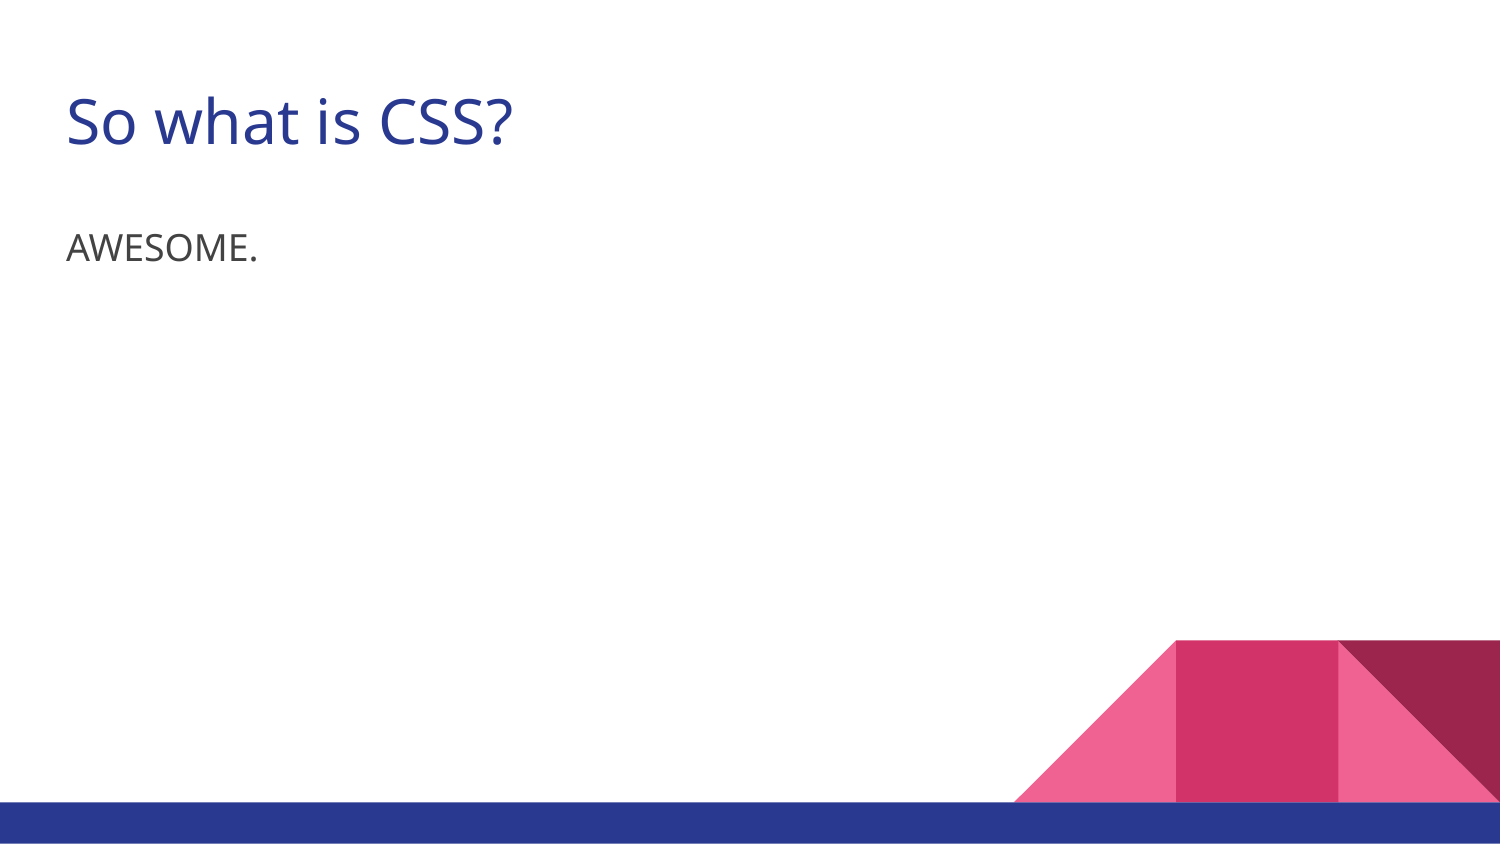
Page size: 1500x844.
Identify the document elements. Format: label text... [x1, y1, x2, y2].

title So what is CSS? [51, 67, 1449, 167]
list AWESOME. [51, 201, 1449, 750]
